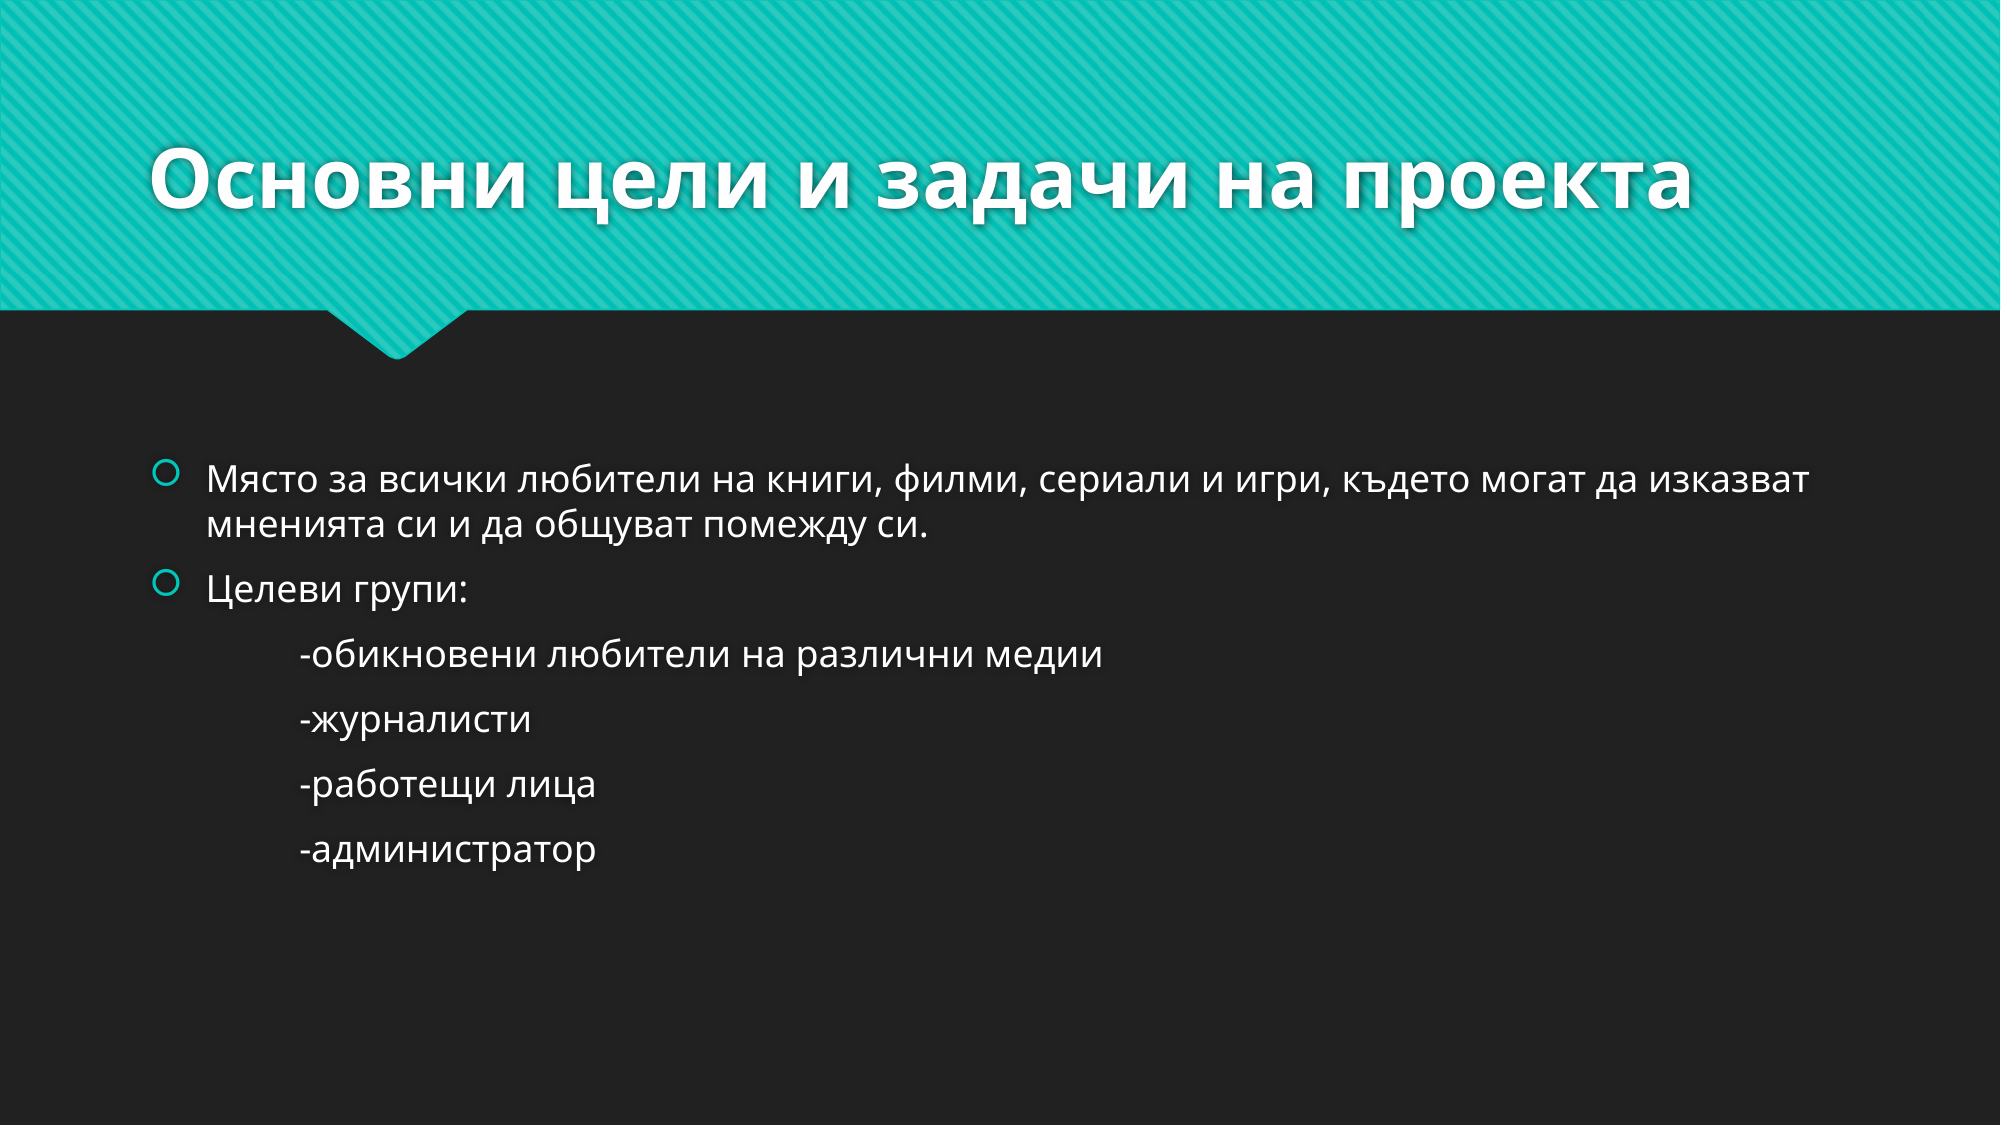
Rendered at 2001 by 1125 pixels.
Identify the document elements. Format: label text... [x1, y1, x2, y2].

title Основни цели и задачи на проекта [132, 73, 1868, 233]
list Място за всички любители на книги, филми, сериали и игри, където могат да изказват мненията си и да общуват помежду си. Целеви групи: -обикновени любители на различни медии -журналисти -работещи лица -администратор [134, 364, 1866, 962]
